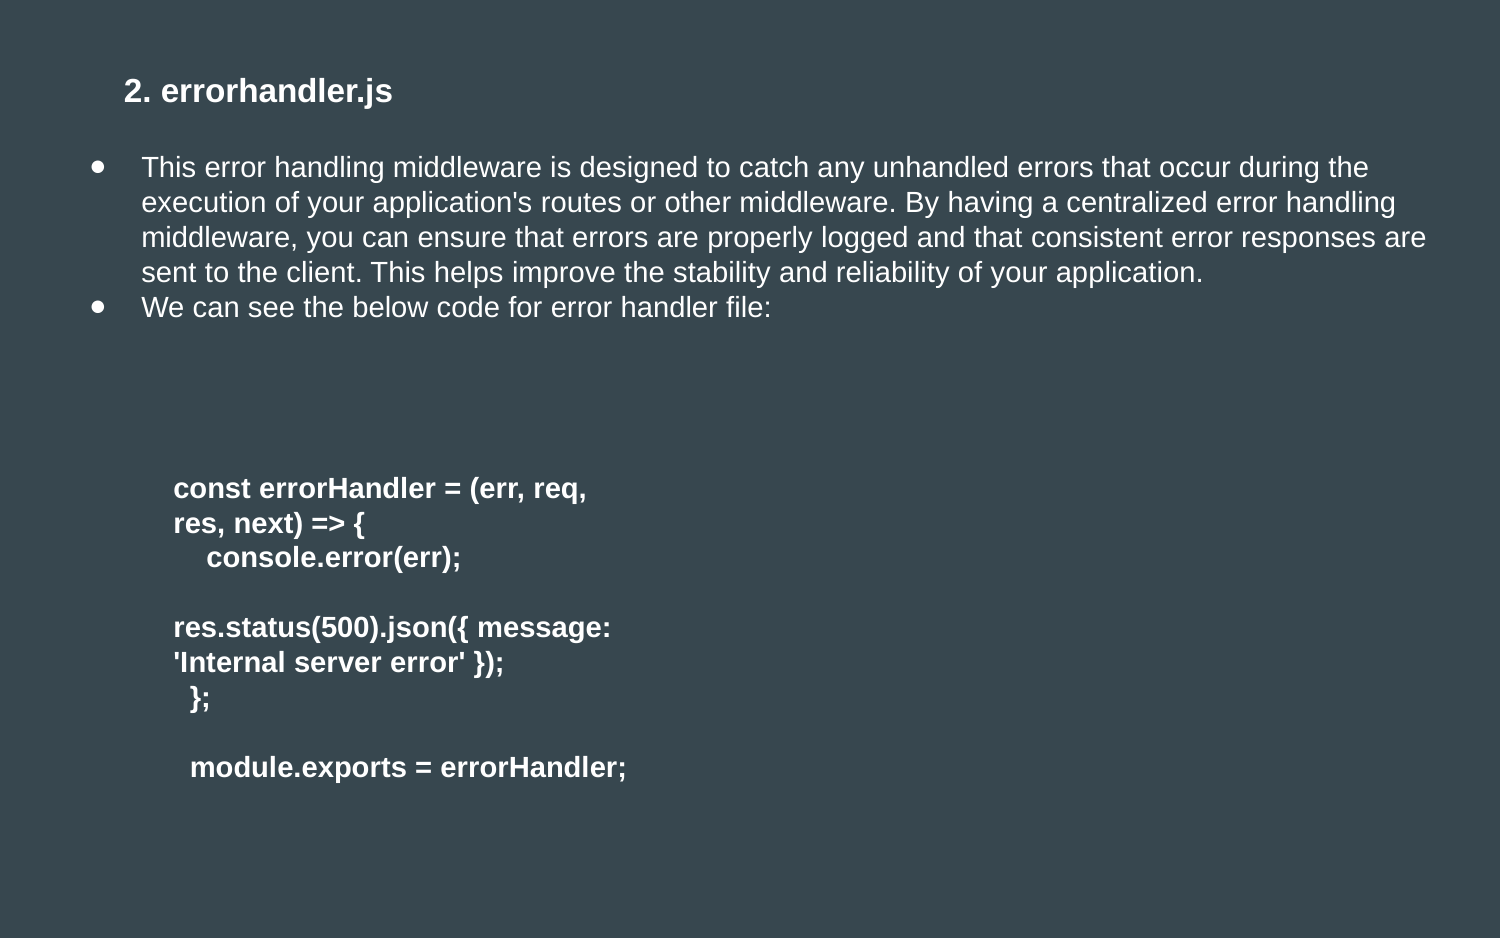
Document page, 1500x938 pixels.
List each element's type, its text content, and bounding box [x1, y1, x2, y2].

text_box 2. errorhandler.js [108, 54, 701, 125]
text_box This error handling middleware is designed to catch any unhandled errors that occur during the execution of your application's routes or other middleware. By having a centralized error handling middleware, you can ensure that errors are properly logged and that consistent error responses are sent to the client. This helps improve the stability and reliability of your application. We can see the below code for error handler file: [51, 133, 1500, 338]
text_box const errorHandler = (err, req, res, next) => { console.error(err); res.status(500).json({ message: 'Internal server error' }); }; module.exports = errorHandler; [158, 453, 651, 834]
